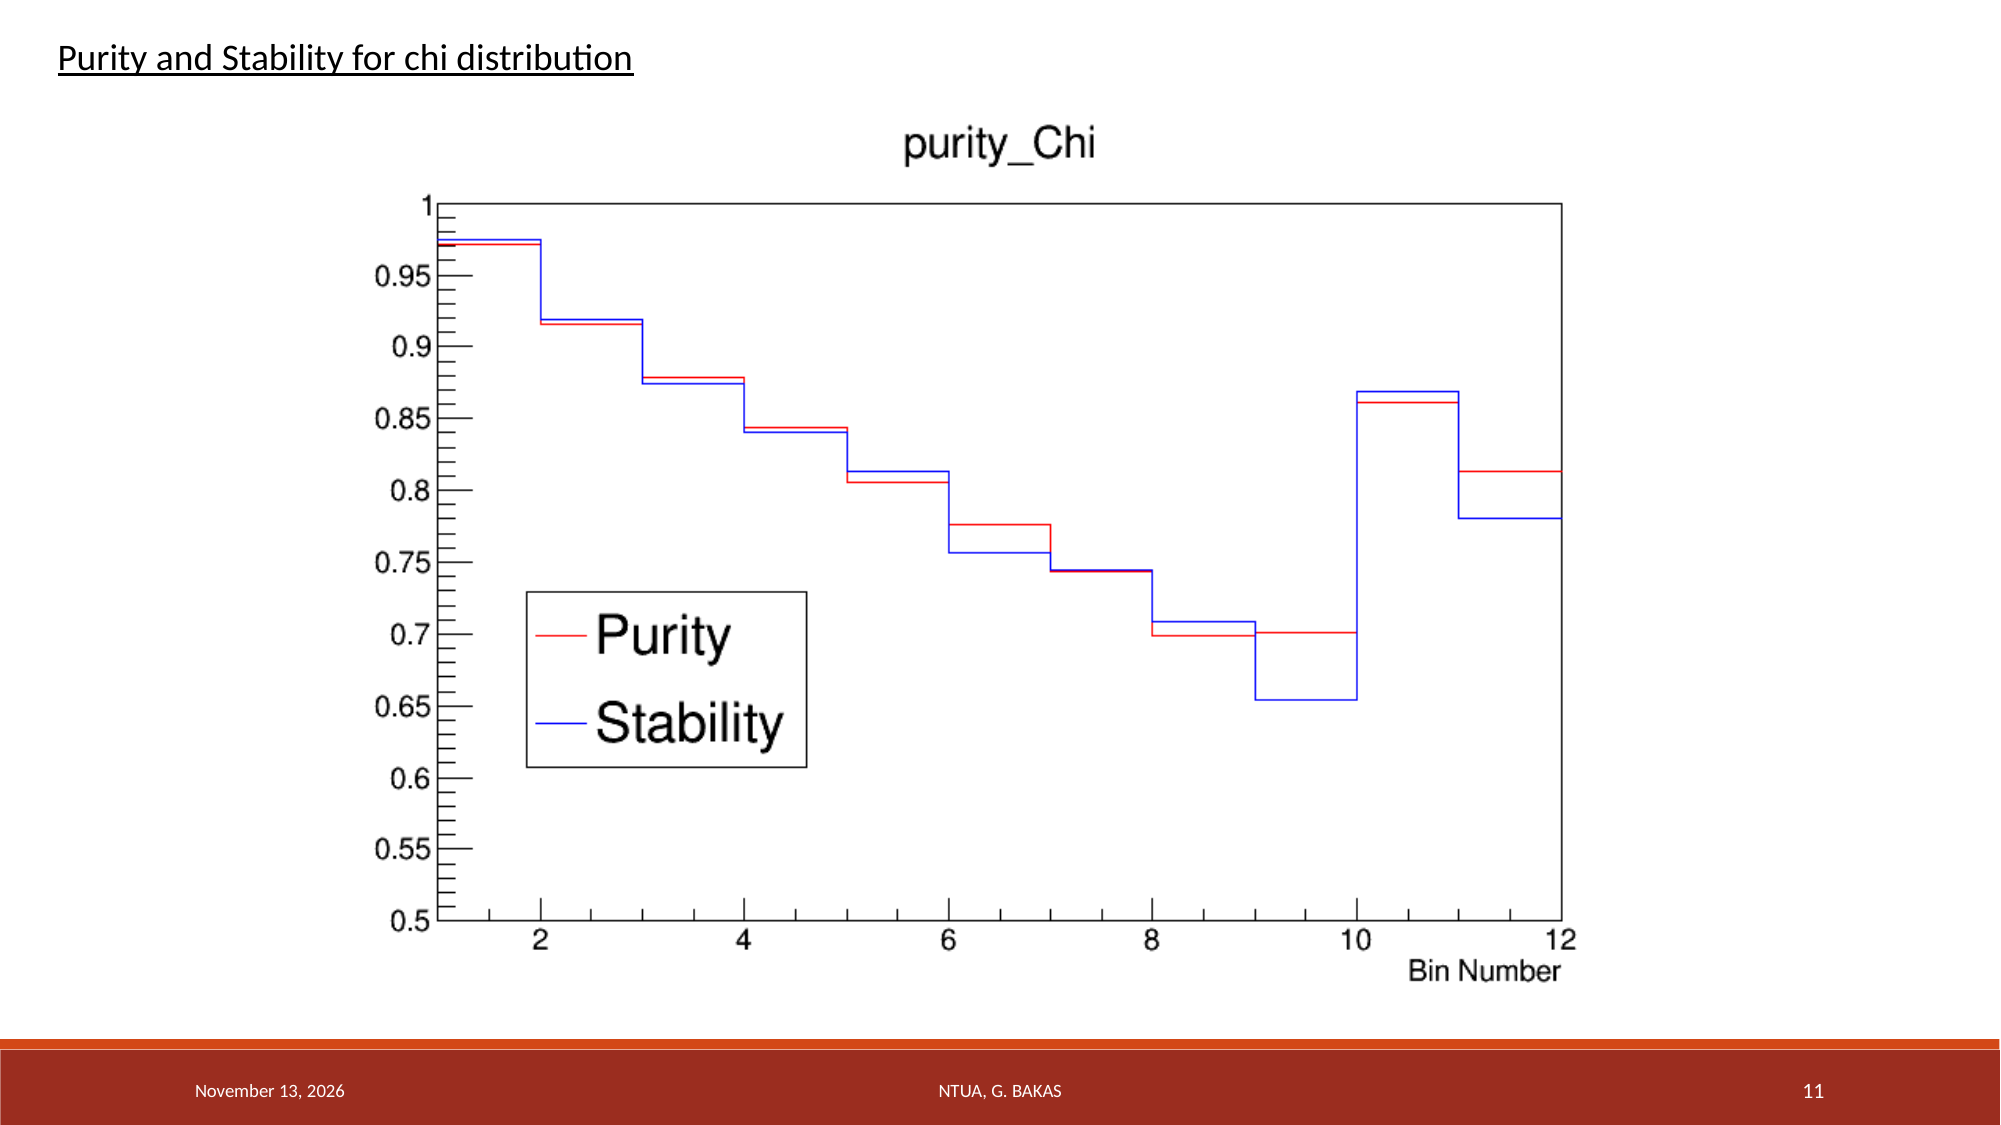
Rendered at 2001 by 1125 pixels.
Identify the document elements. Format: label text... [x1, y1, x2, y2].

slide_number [180, 1059, 586, 1120]
slide_number 11 [1624, 1059, 1840, 1120]
picture [297, 114, 1703, 1011]
text_box Purity and Stability for chi distribution [42, 25, 1822, 86]
footer NTUA, G. Bakas [604, 1059, 1396, 1120]
